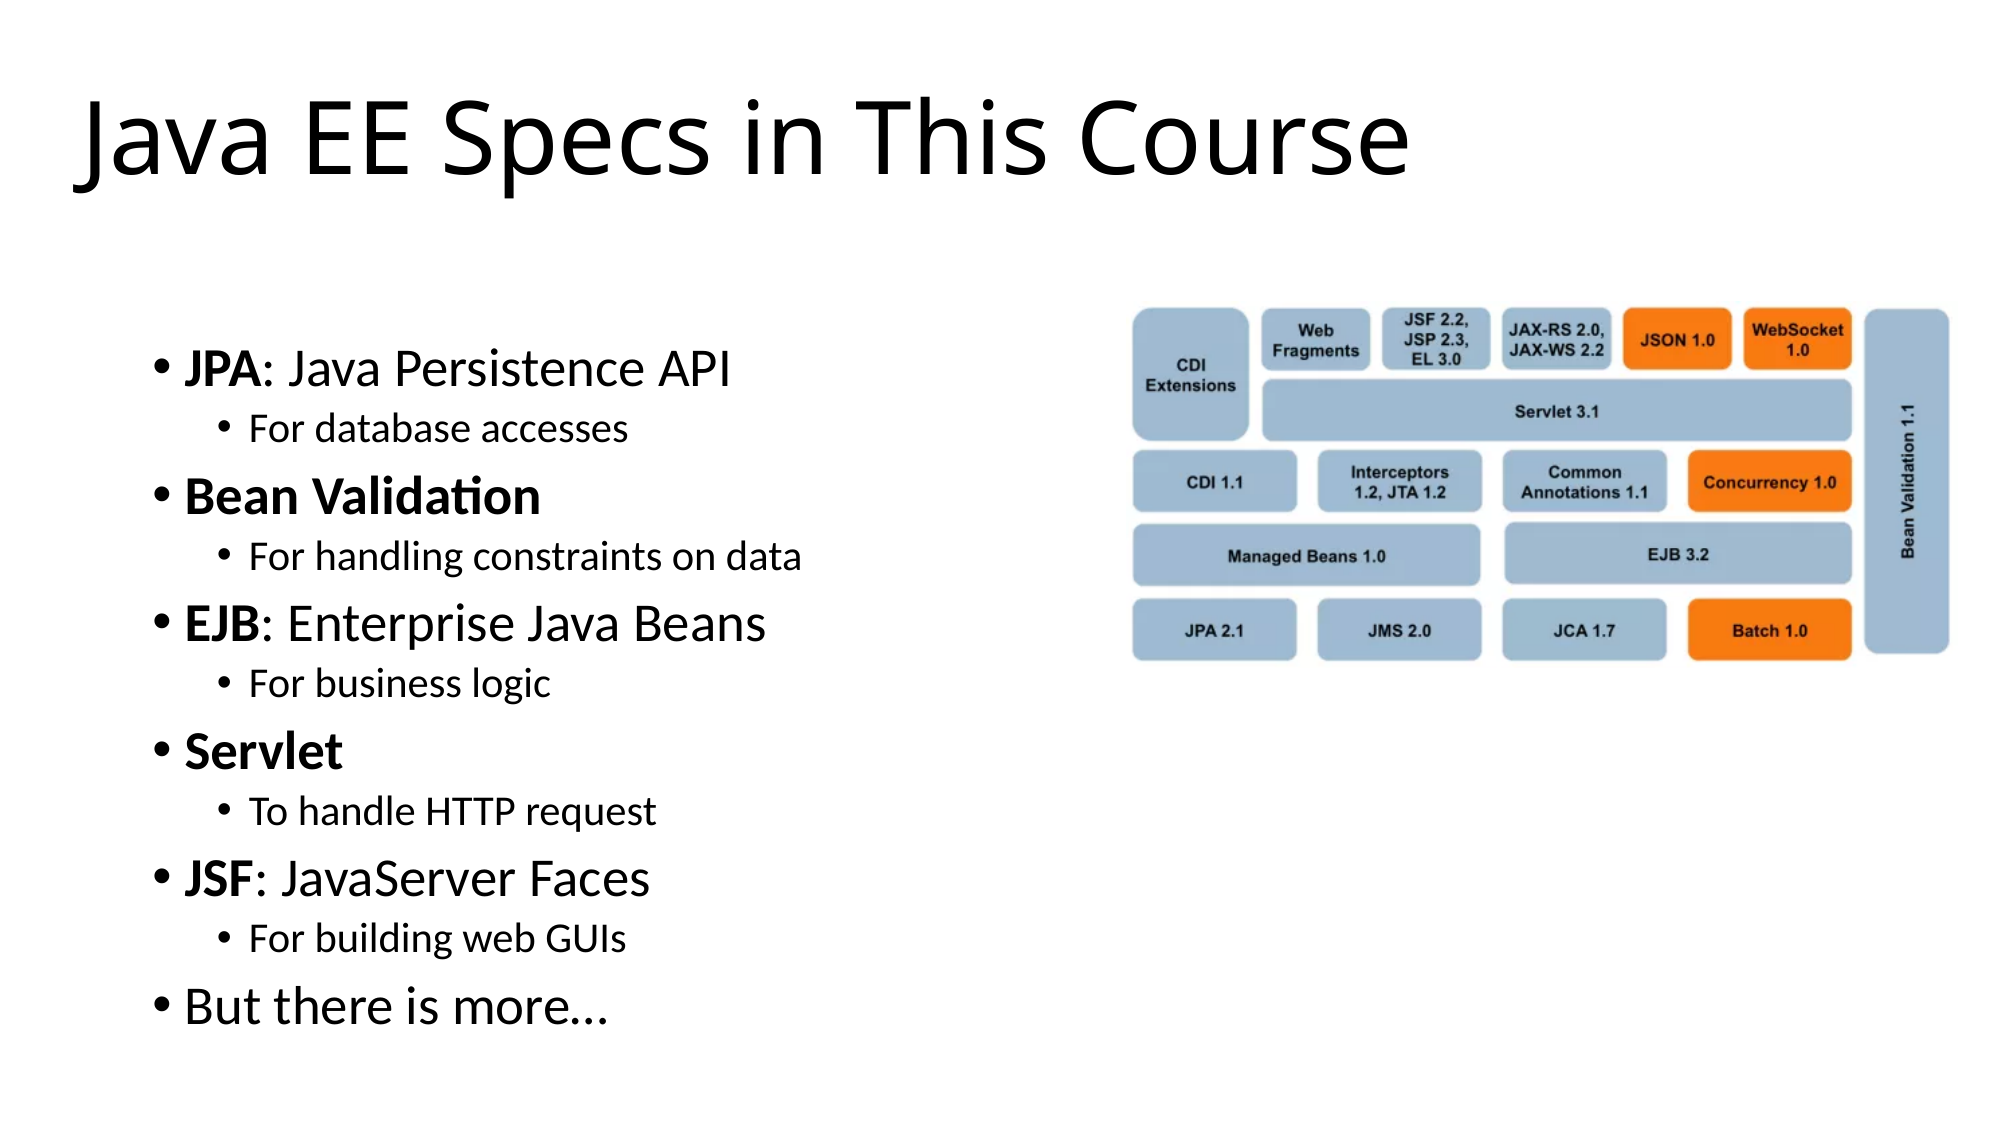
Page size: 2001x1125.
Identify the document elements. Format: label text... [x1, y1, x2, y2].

picture [1125, 301, 1958, 668]
list JPA: Java Persistence API For database accesses Bean Validation For handling constraints on data EJB: Enterprise Java Beans For business logic Servlet To handle HTTP request JSF: JavaServer Faces For building web GUIs But there is more… [137, 331, 1042, 1046]
title Java EE Specs in This Course [66, 32, 1484, 251]
